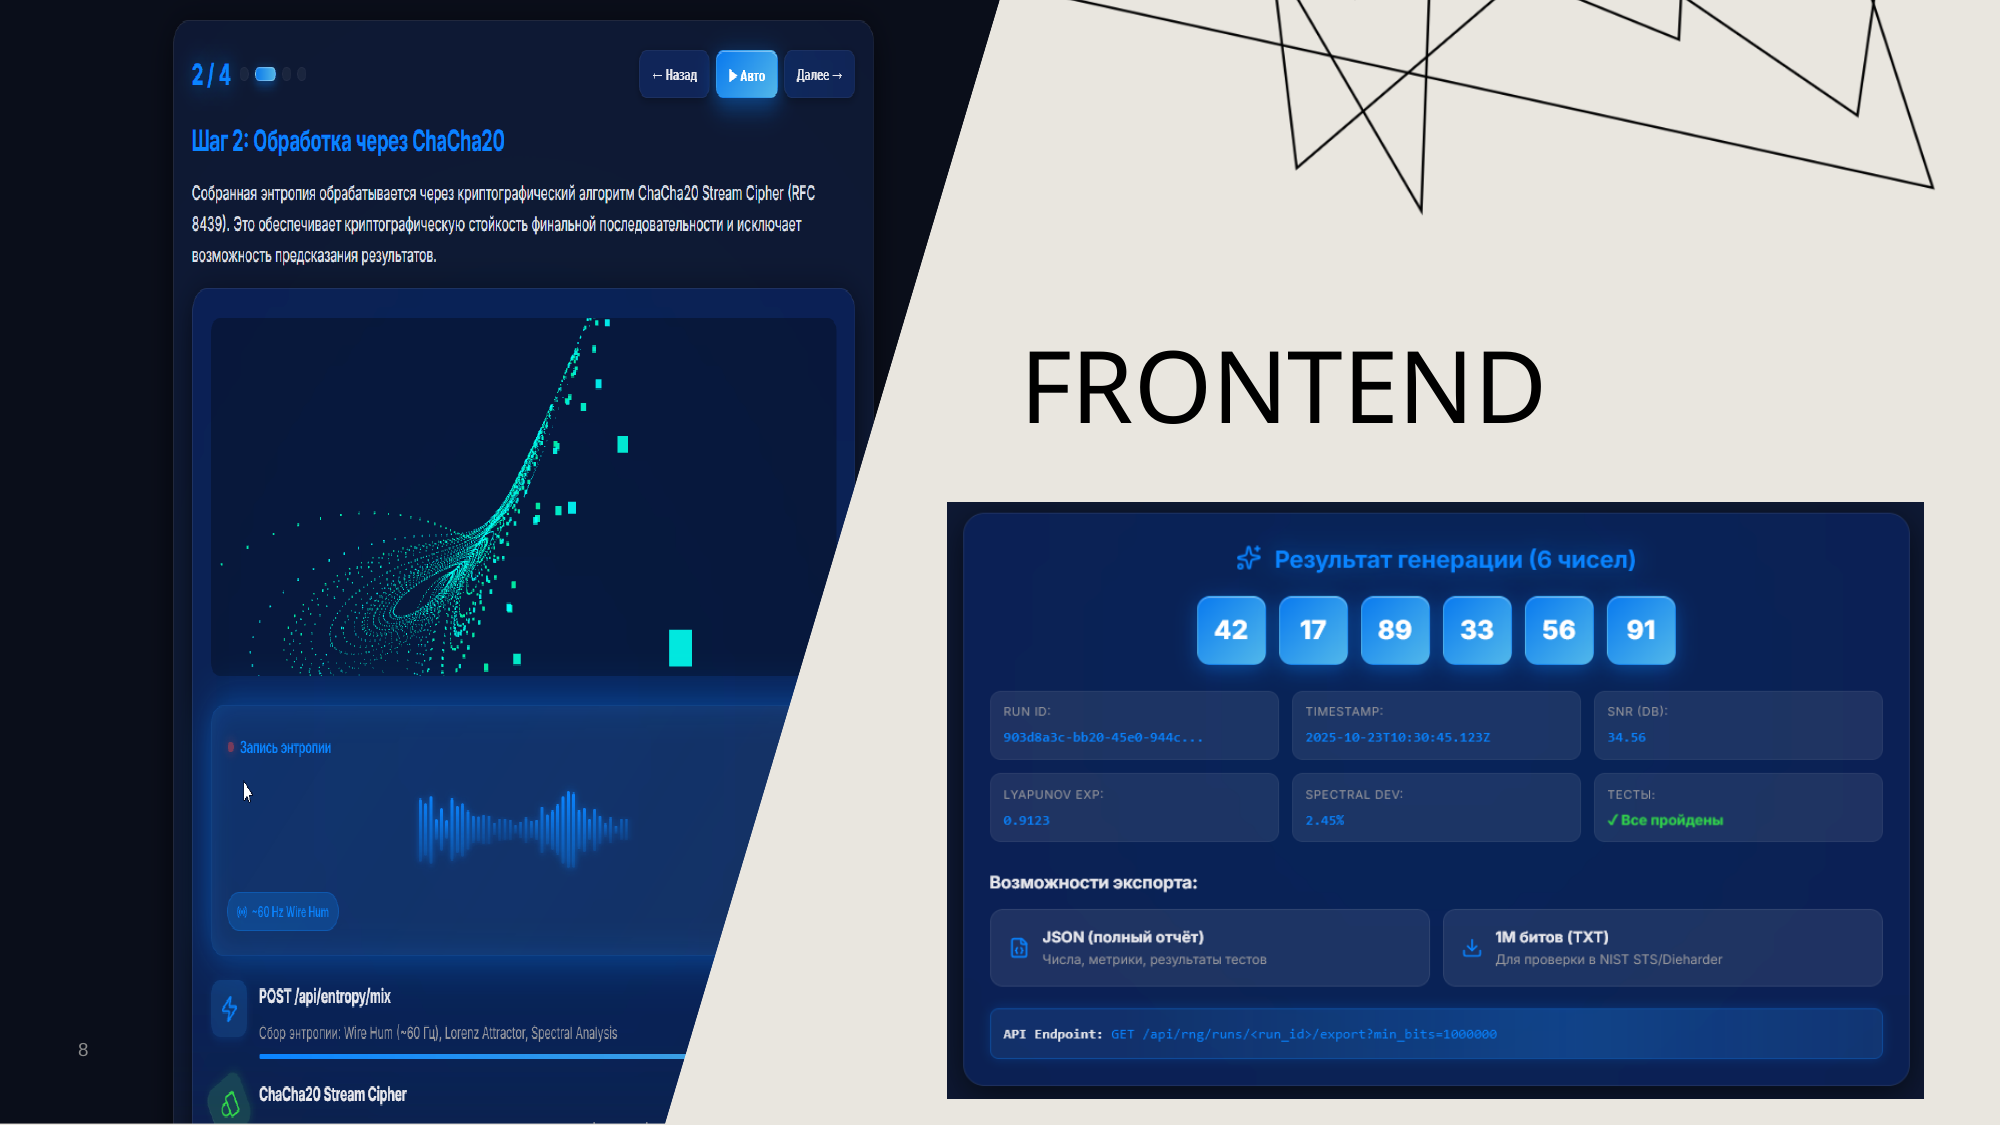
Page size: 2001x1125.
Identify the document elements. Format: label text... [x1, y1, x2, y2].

picture [0, 0, 1000, 1124]
picture [1039, 0, 2001, 216]
title Frontend [1004, 11, 1794, 453]
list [947, 502, 1924, 1099]
